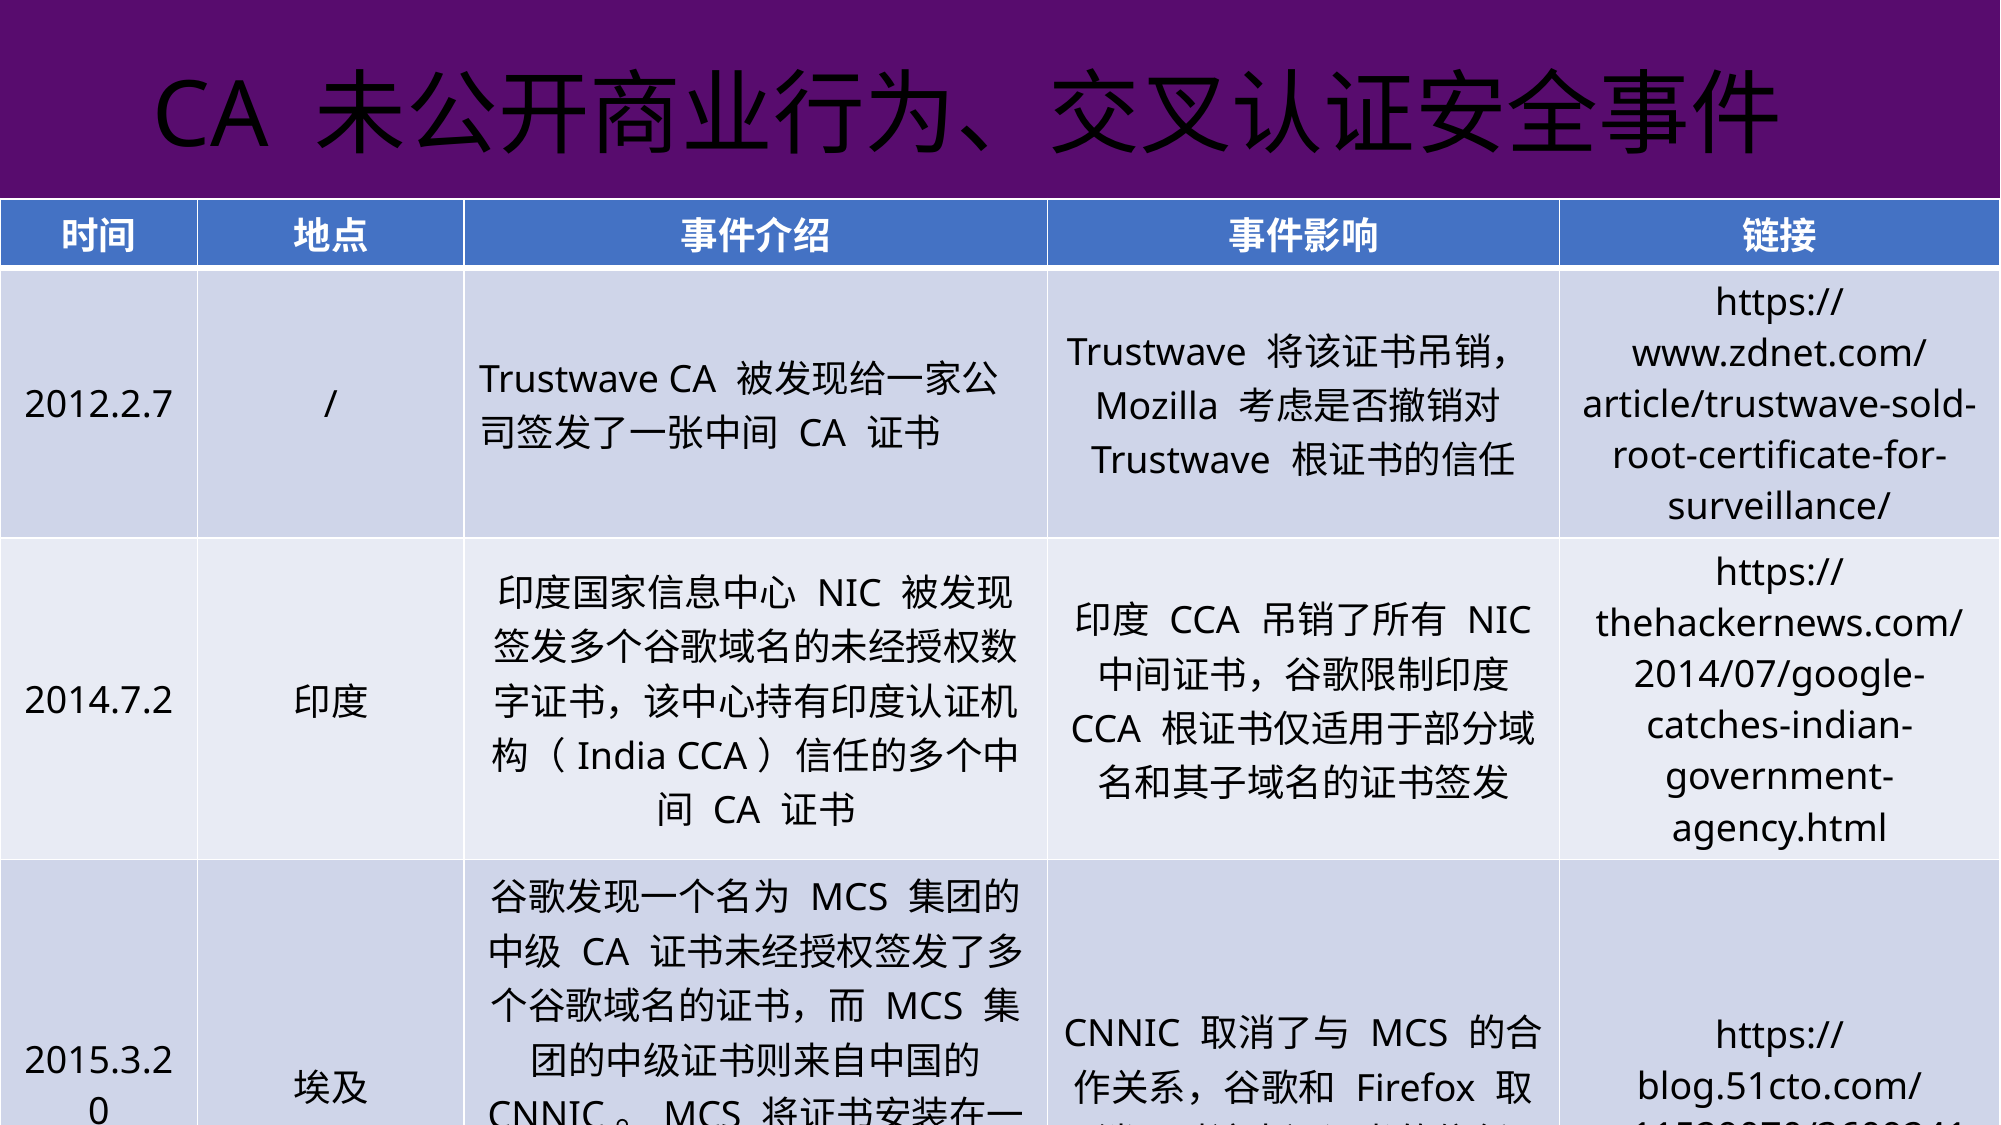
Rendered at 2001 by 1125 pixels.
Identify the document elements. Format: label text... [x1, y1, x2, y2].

title CA 未公开商业行为、交叉认证安全事件 [137, 59, 1863, 198]
table_cell Trustwave CA 被发现给一家公司签发了一张中间 CA 证书 [465, 271, 1047, 537]
table_cell https://thehackernews.com/2014/07/google-catches-indian-government-agency.html [1560, 539, 1999, 859]
table_cell 2012.2.7 [1, 271, 197, 537]
table_cell 2014.7.2 [1, 539, 197, 859]
table_cell https://blog.51cto.com/u_11529070/3609241 [1560, 860, 1999, 1125]
table_cell https://www.zdnet.com/article/trustwave-sold-root-certificate-for-surveillance/ [1560, 271, 1999, 537]
table_cell 印度 [198, 539, 463, 859]
table_header 链接 [1560, 200, 1999, 265]
table_cell 谷歌发现一个名为 MCS 集团的中级 CA 证书未经授权签发了多个谷歌域名的证书，而 MCS 集团的中级证书则来自中国的 CNNIC。MCS 将证书安装在一个防火墙设备上充当中间人代理，伪装成目标域名，用于执行加密连接拦截 [465, 860, 1047, 1125]
table_cell 2015.3.20 [1, 860, 197, 1125]
table_header 事件影响 [1048, 200, 1559, 265]
table_cell Trustwave 将该证书吊销，Mozilla 考虑是否撤销对Trustwave 根证书的信任 [1048, 271, 1559, 537]
table_header 地点 [198, 200, 463, 265]
table_cell 埃及 [198, 860, 463, 1125]
table_header 事件介绍 [465, 200, 1047, 265]
table_cell 印度 CCA 吊销了所有 NIC 中间证书，谷歌限制印度 CCA 根证书仅适用于部分域名和其子域名的证书签发 [1048, 539, 1559, 859]
table_cell 印度国家信息中心 NIC 被发现签发多个谷歌域名的未经授权数字证书，该中心持有印度认证机构（India CCA）信任的多个中间 CA 证书 [465, 539, 1047, 859]
table_header 时间 [1, 200, 197, 265]
table_cell / [198, 271, 463, 537]
table_cell CNNIC 取消了与 MCS 的合作关系，谷歌和 Firefox 取消了对该中间证书的信任 [1048, 860, 1559, 1125]
